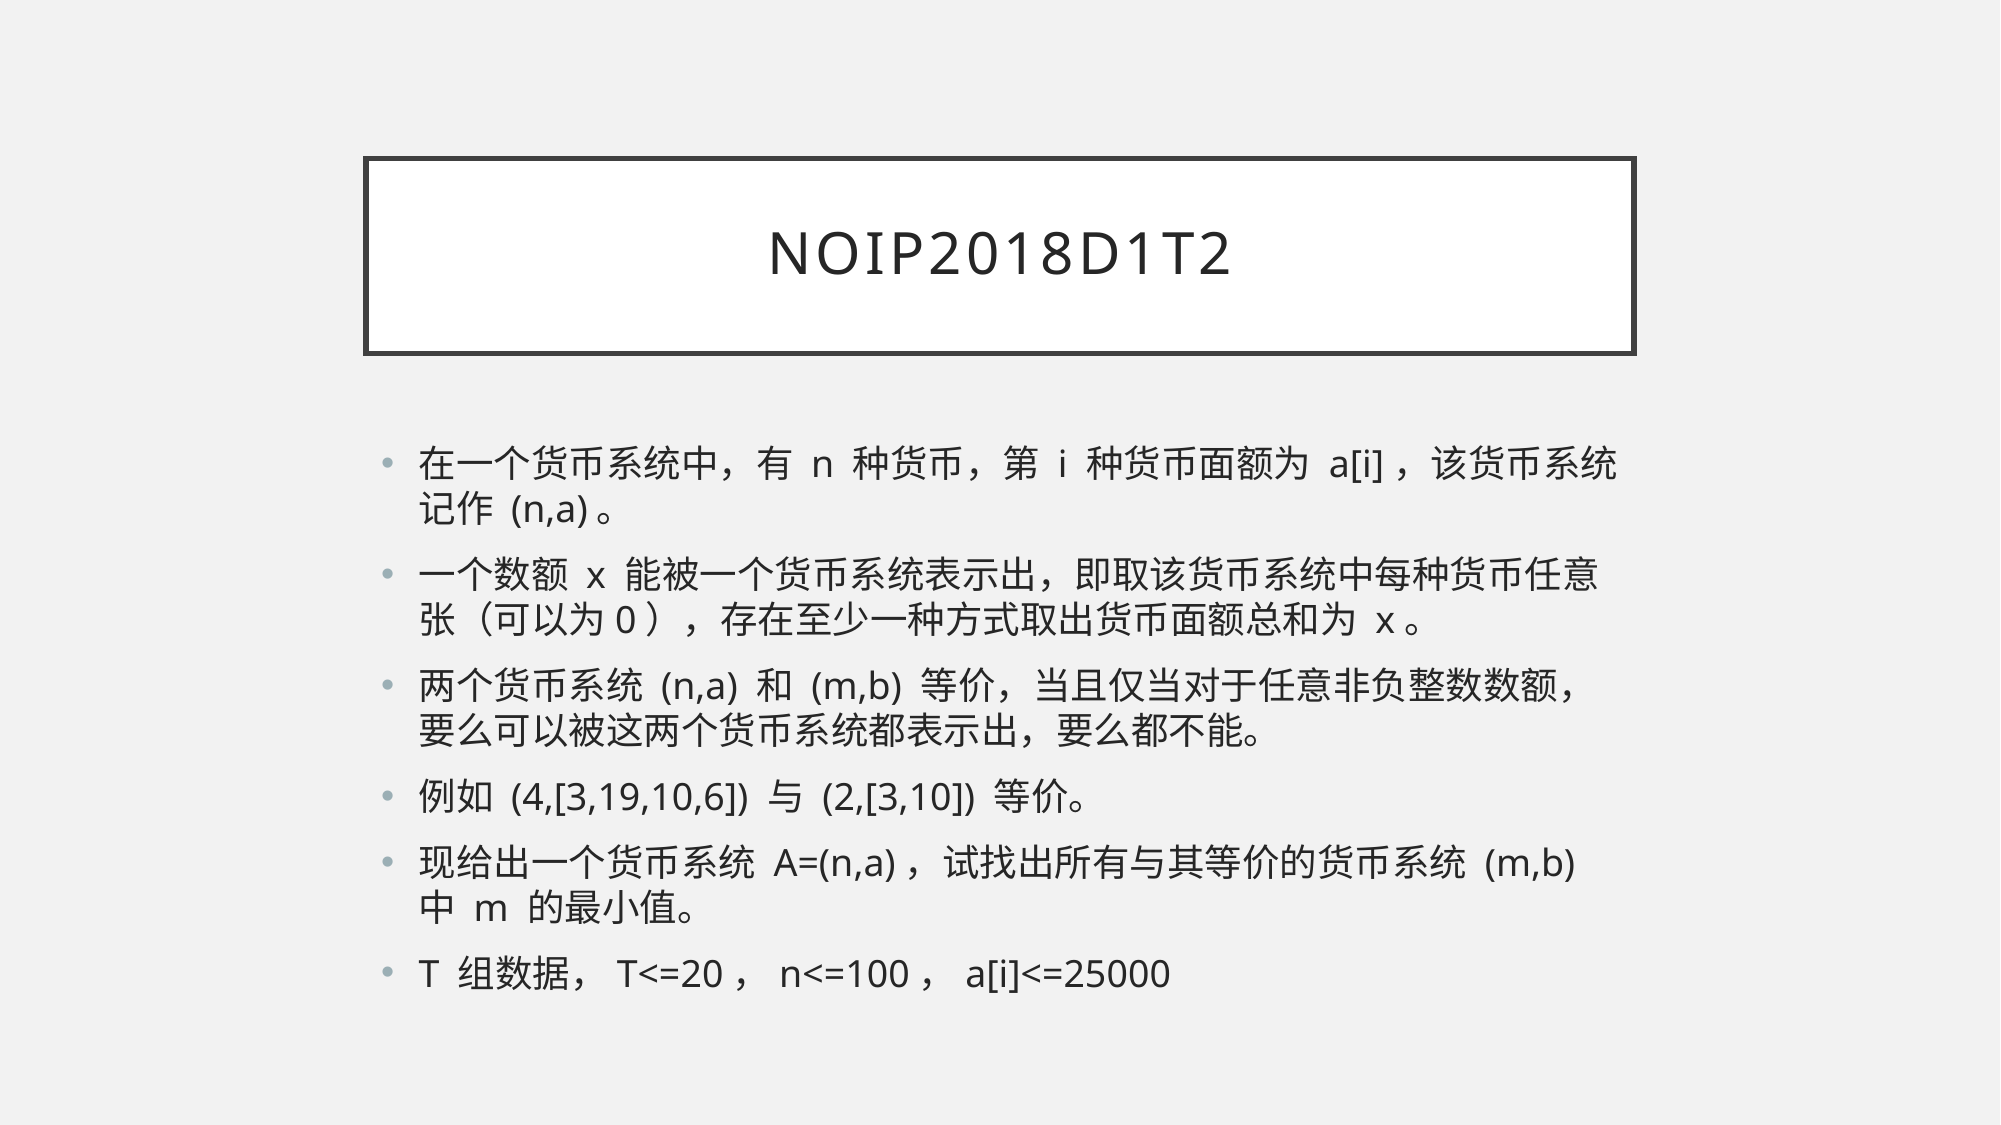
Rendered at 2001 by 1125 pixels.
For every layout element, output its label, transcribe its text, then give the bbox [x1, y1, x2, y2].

title NOIP2018D1T2 [363, 156, 1637, 356]
list 在一个货币系统中，有 n 种货币，第 i 种货币面额为 a[i]，该货币系统记作 (n,a)。 一个数额 x 能被一个货币系统表示出，即取该货币系统中每种货币任意张（可以为0），存在至少一种方式取出货币面额总和为 x。 两个货币系统 (n,a) 和 (m,b) 等价，当且仅当对于任意非负整数数额，要么可以被这两个货币系统都表示出，要么都不能。 例如 (4,[3,19,10,6]) 与 (2,[3,10]) 等价。 现给出一个货币系统 A=(n,a)，试找出所有与其等价的货币系统 (m,b) 中 m 的最小值。 T 组数据，T<=20，n<=100，a[i]<=25000 [366, 432, 1634, 1009]
